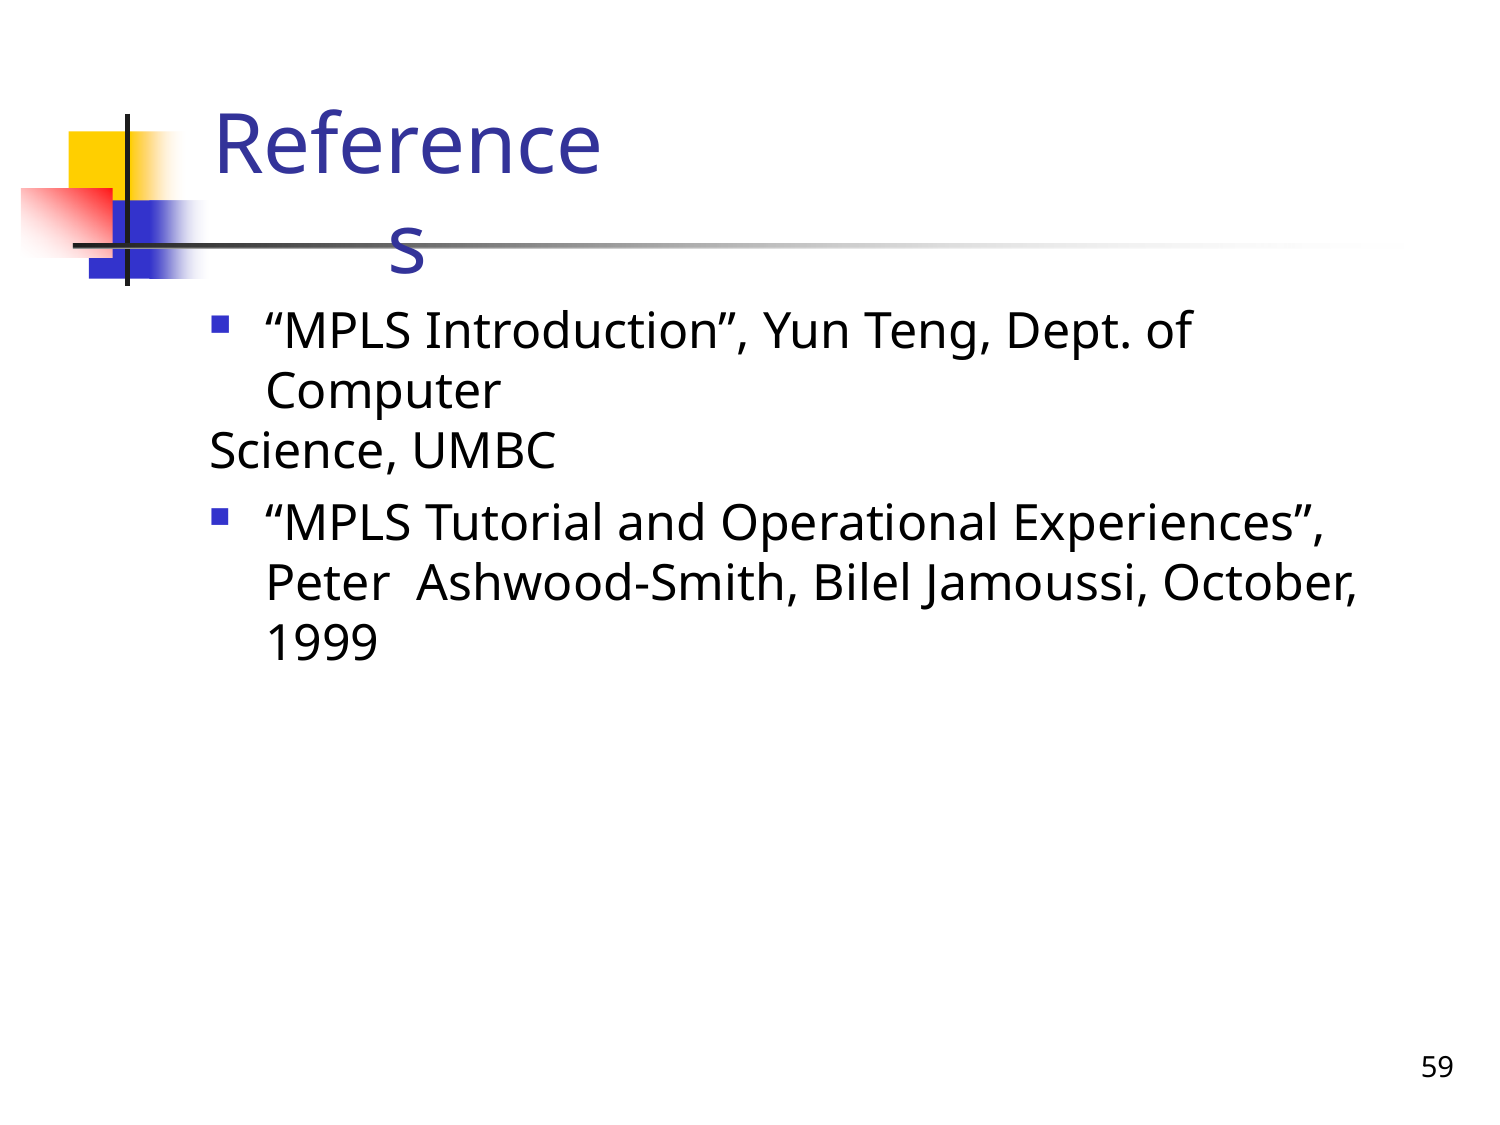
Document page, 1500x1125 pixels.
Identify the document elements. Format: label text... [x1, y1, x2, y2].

picture [20, 131, 1423, 279]
title References [201, 90, 613, 191]
slide_number 59 [1416, 1056, 1458, 1090]
text_box “MPLS Introduction”, Yun Teng, Dept. of Computer Science, UMBC “MPLS Tutorial and Operational Experiences”, Peter Ashwood-Smith, Bilel Jamoussi, October, 1999 [207, 298, 1402, 671]
